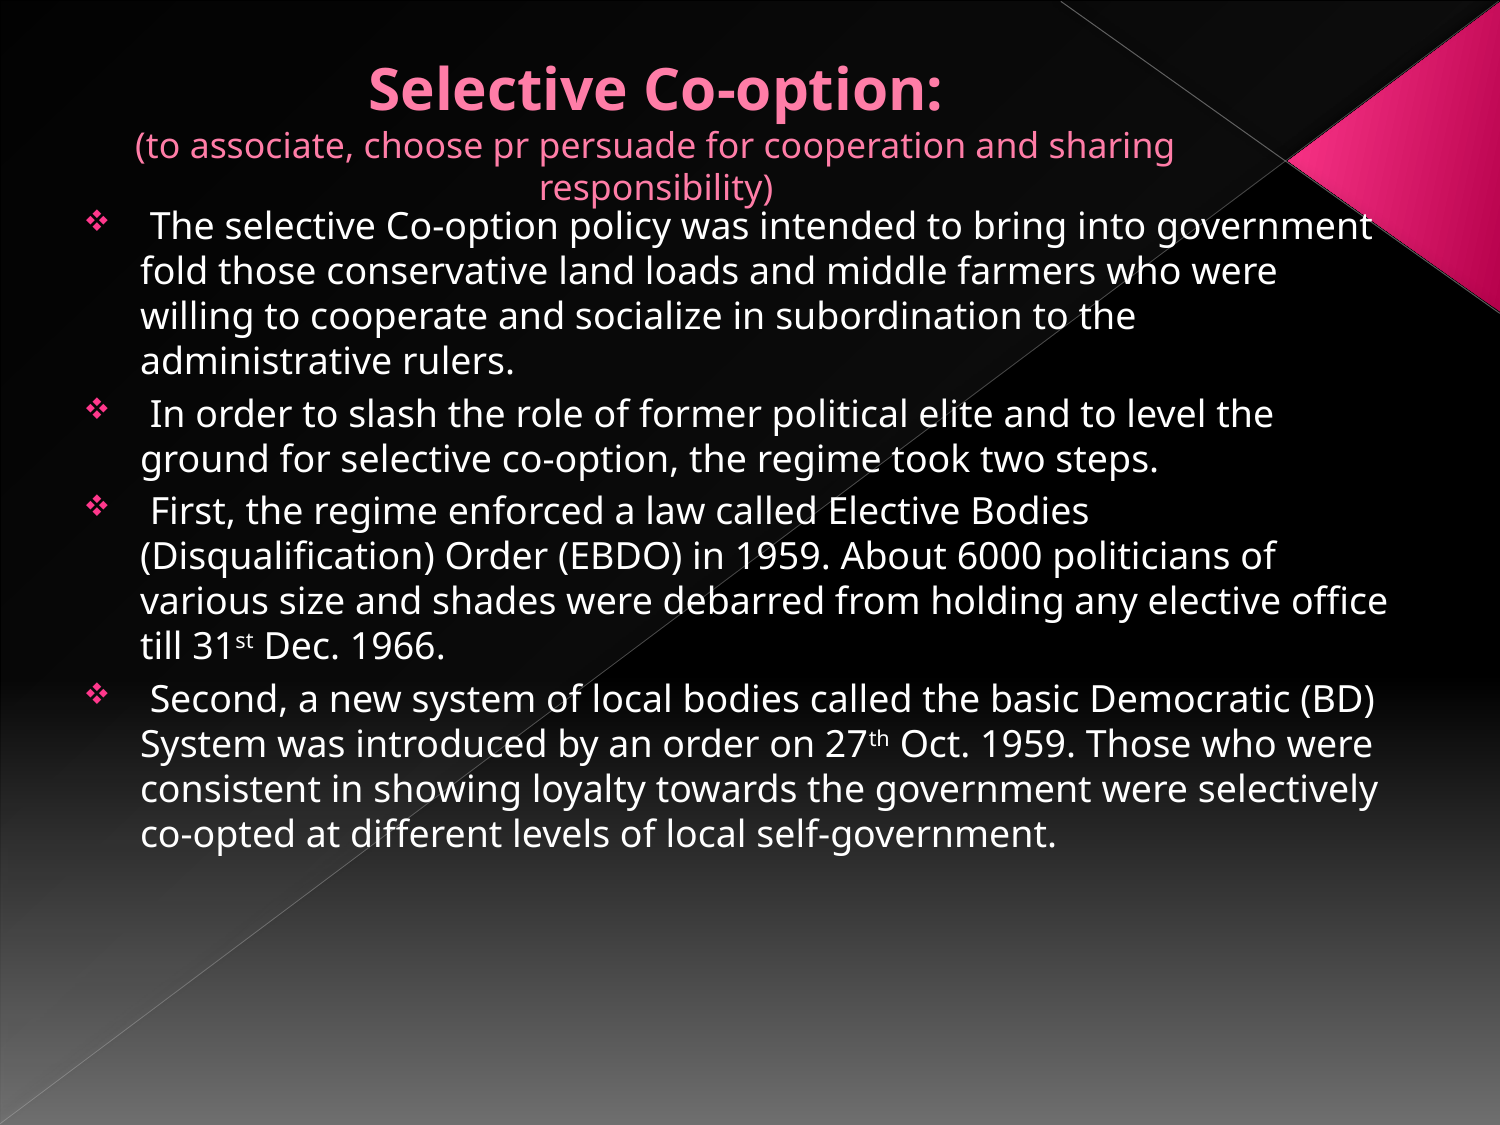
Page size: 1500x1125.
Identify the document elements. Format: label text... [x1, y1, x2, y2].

list The selective Co-option policy was intended to bring into government fold those conservative land loads and middle farmers who were willing to cooperate and socialize in subordination to the administrative rulers. In order to slash the role of former political elite and to level the ground for selective co-option, the regime took two steps. First, the regime enforced a law called Elective Bodies (Disqualification) Order (EBDO) in 1959. About 6000 politicians of various size and shades were debarred from holding any elective office till 31st Dec. 1966. Second, a new system of local bodies called the basic Democratic (BD) System was introduced by an order on 27th Oct. 1959. Those who were consistent in showing loyalty towards the government were selectively co-opted at different levels of local self-government. [60, 195, 1408, 1125]
title Selective Co-option: (to associate, choose pr persuade for cooperation and sharing responsibility) [62, 44, 1251, 195]
